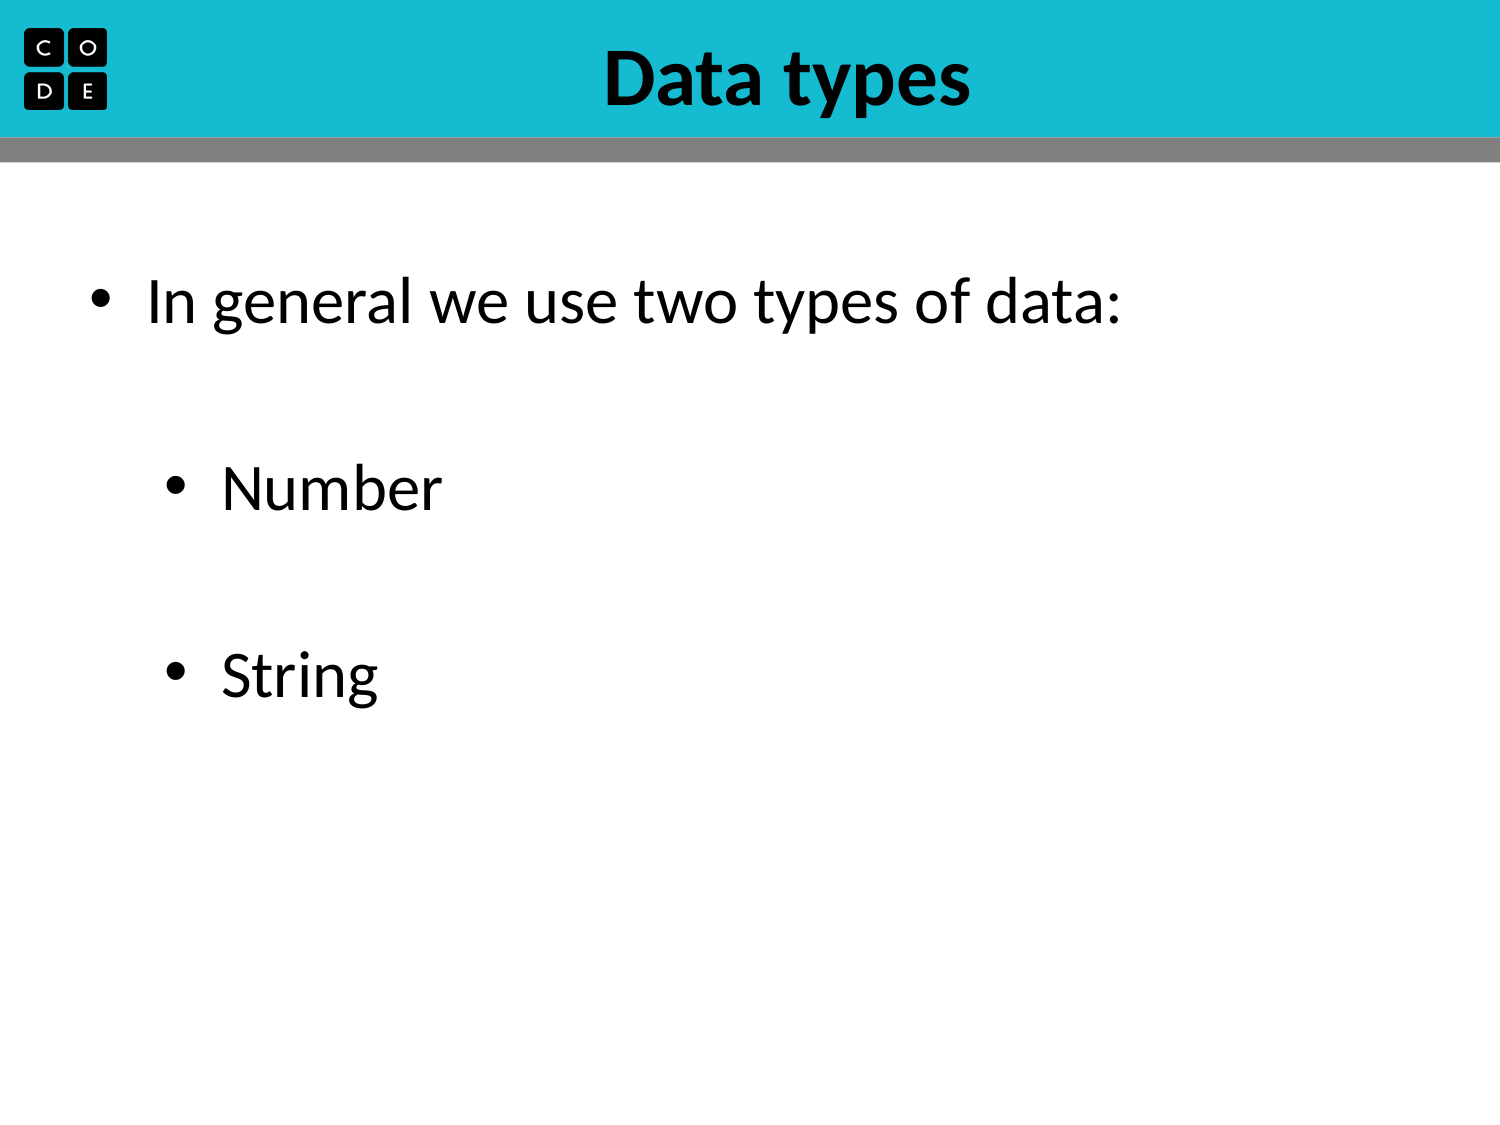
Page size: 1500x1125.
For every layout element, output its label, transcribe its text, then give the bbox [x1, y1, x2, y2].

title Data types [174, 12, 1401, 133]
picture [24, 27, 107, 110]
text_box [0, 0, 1500, 135]
text_box [0, 135, 1500, 164]
text_box In general we use two types of data: Number String [74, 249, 1425, 1005]
